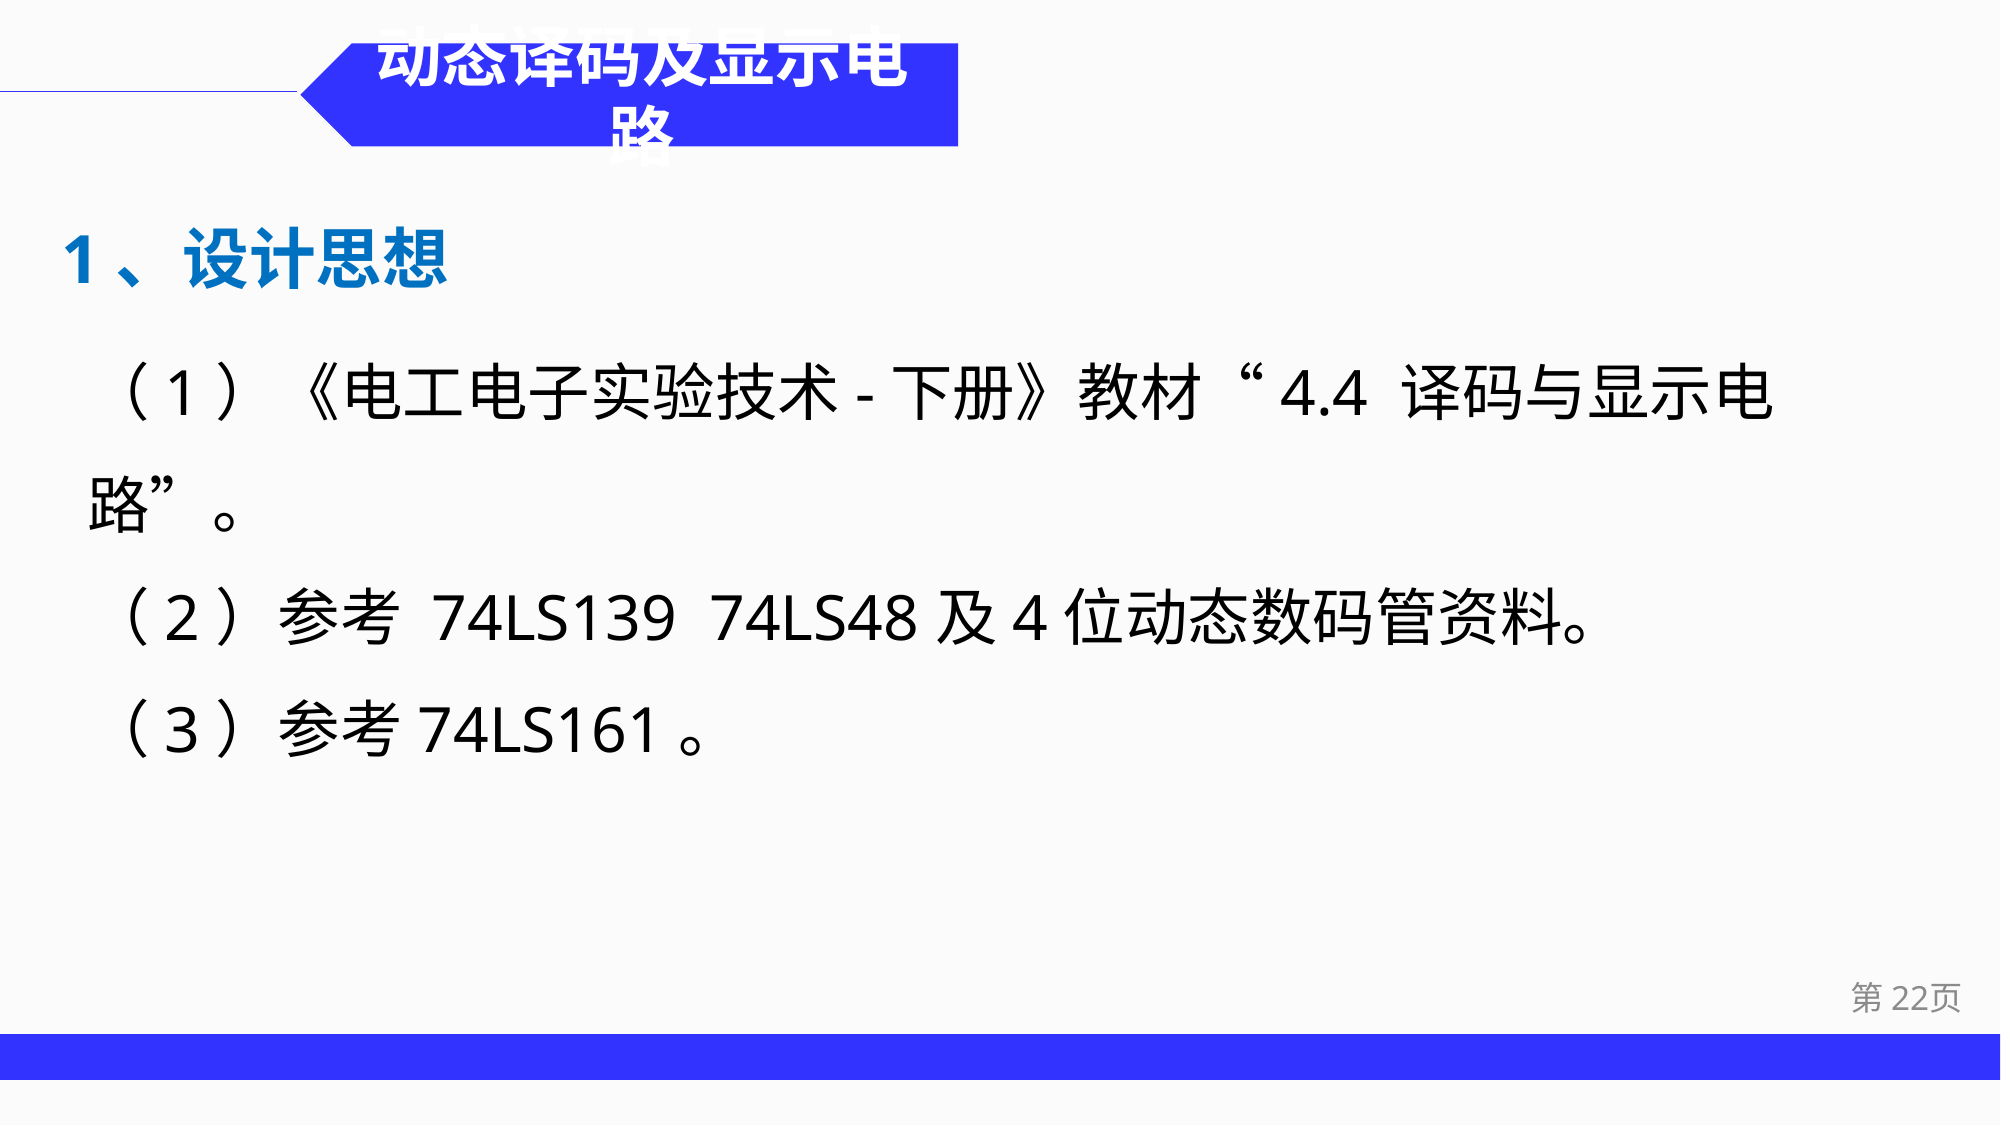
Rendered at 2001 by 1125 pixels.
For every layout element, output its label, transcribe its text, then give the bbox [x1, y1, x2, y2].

slide_number 第22页 [1822, 966, 1978, 1033]
text_box 动态译码及显示电路 [300, 43, 959, 147]
text_box 1、设计思想 [46, 169, 465, 305]
text_box （1）《电工电子实验技术-下册》教材“4.4 译码与显示电路”。 （2）参考 74LS139 74LS48及4位动态数码管资料。 （3）参考74LS161。 [42, 308, 1823, 773]
